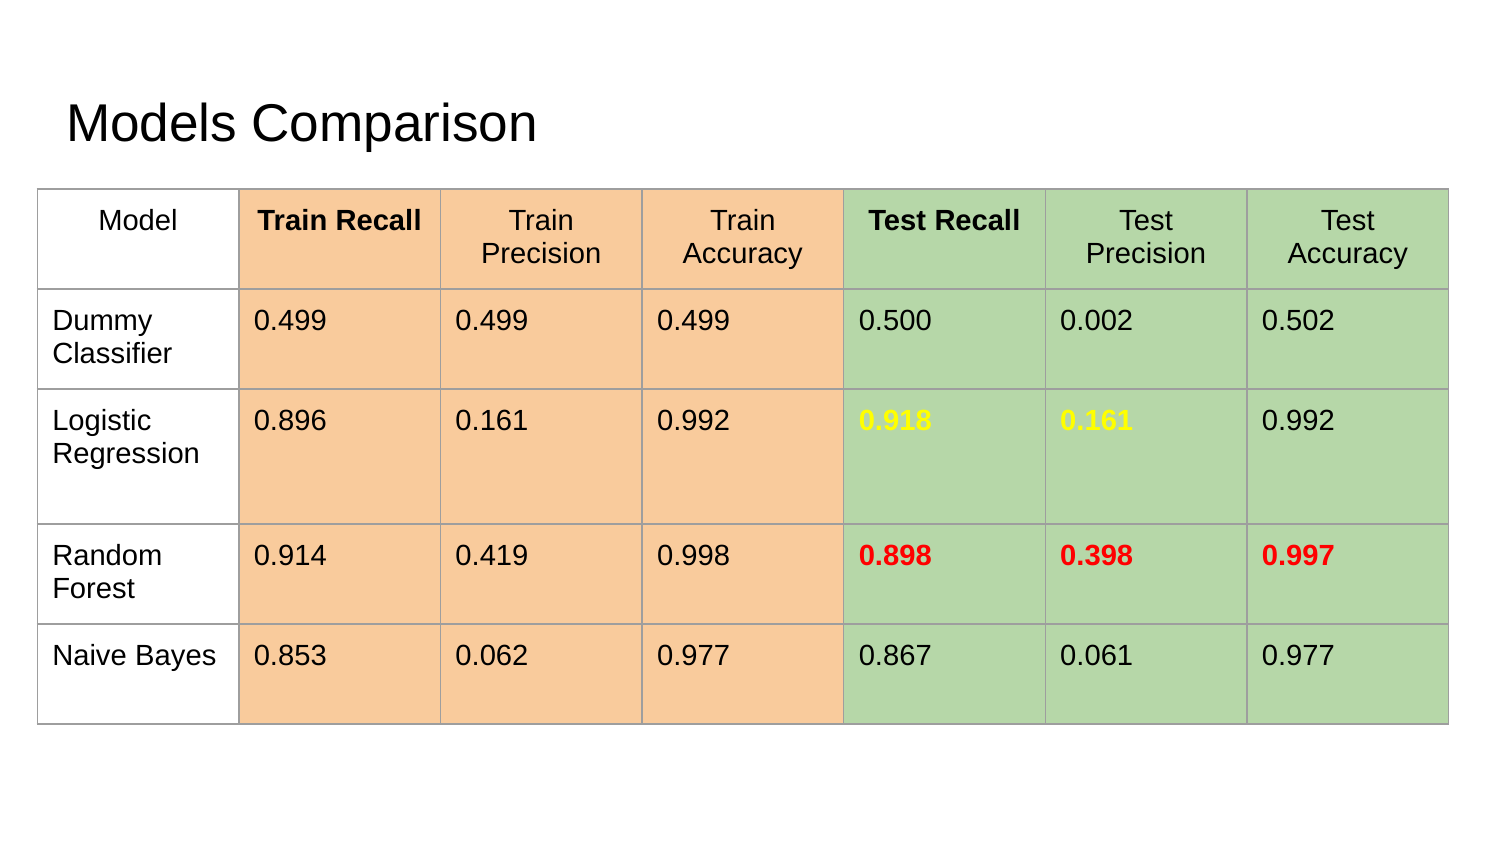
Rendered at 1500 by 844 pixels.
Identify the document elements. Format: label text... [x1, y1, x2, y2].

table_cell 0.398 [1046, 525, 1246, 623]
table_cell 0.914 [240, 525, 440, 623]
table_cell 0.992 [643, 390, 843, 523]
table_cell 0.867 [844, 625, 1045, 723]
table_cell 0.998 [643, 525, 843, 623]
table_header Train Accuracy [643, 190, 843, 288]
table_cell 0.977 [1248, 625, 1448, 723]
table_cell 0.896 [240, 390, 440, 523]
table_cell 0.161 [1046, 390, 1246, 523]
table_cell Logistic Regression [38, 390, 238, 523]
table_cell 0.419 [441, 525, 641, 623]
table_header Train Recall [240, 190, 440, 288]
table_cell Random Forest [38, 525, 238, 623]
table_header Model [38, 190, 238, 288]
table_cell 0.499 [441, 290, 641, 388]
table_cell 0.853 [240, 625, 440, 723]
table_cell 0.898 [844, 525, 1045, 623]
table_header Test Accuracy [1248, 190, 1448, 288]
table_cell 0.161 [441, 390, 641, 523]
table_cell 0.500 [844, 290, 1045, 388]
table_cell 0.062 [441, 625, 641, 723]
table_cell 0.918 [844, 390, 1045, 523]
table_cell 0.992 [1248, 390, 1448, 523]
table_header Test Precision [1046, 190, 1246, 288]
table_cell Naive Bayes [38, 625, 238, 723]
table_cell 0.002 [1046, 290, 1246, 388]
table_header Test Recall [844, 190, 1045, 288]
table_header Train Precision [441, 190, 641, 288]
table_cell 0.499 [643, 290, 843, 388]
table_cell 0.499 [240, 290, 440, 388]
table_cell 0.997 [1248, 525, 1448, 623]
table_cell 0.977 [643, 625, 843, 723]
table_cell 0.502 [1248, 290, 1448, 388]
table_cell Dummy Classifier [38, 290, 238, 388]
title Models Comparison [51, 72, 1449, 167]
table_cell 0.061 [1046, 625, 1246, 723]
